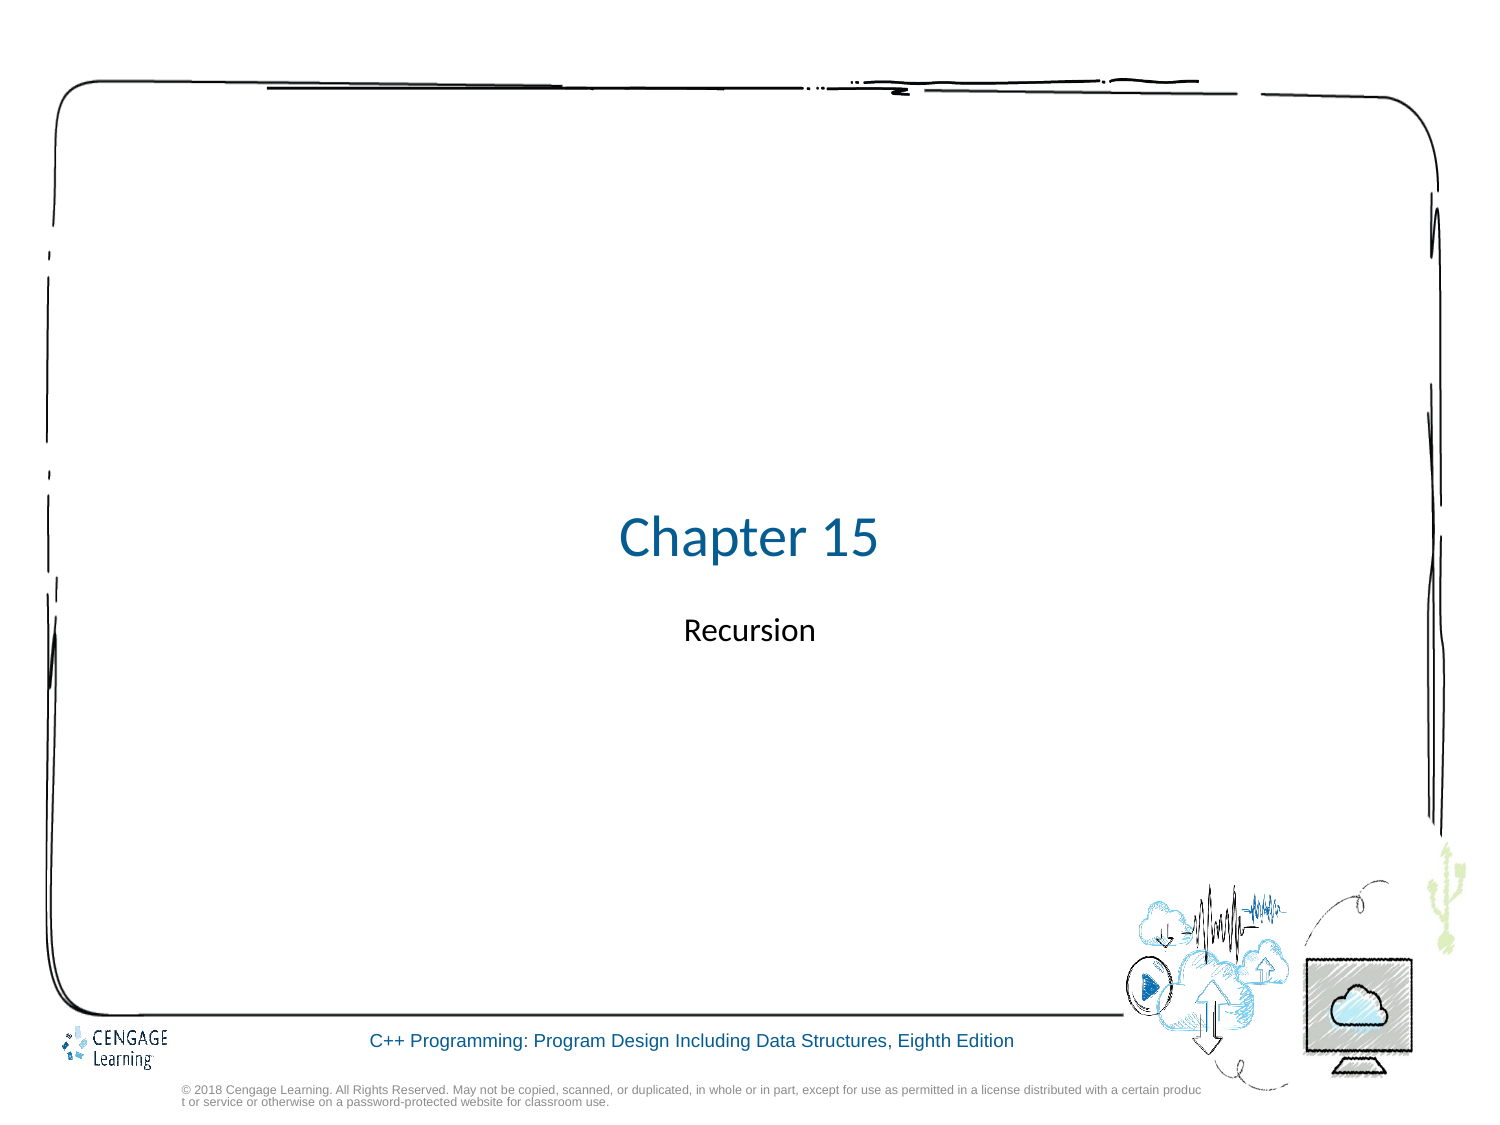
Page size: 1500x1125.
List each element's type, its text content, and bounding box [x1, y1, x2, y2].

footer © 2018 Cengage Learning. All Rights Reserved. May not be copied, scanned, or duplicated, in whole or in part, except for use as permitted in a license distributed with a certain product or service or otherwise on a password-protected website for classroom use. [166, 1059, 1217, 1120]
title Chapter 15 [114, 506, 1386, 569]
subtitle Recursion [114, 611, 1386, 650]
picture [1302, 863, 1413, 1079]
picture [45, 41, 1475, 1113]
